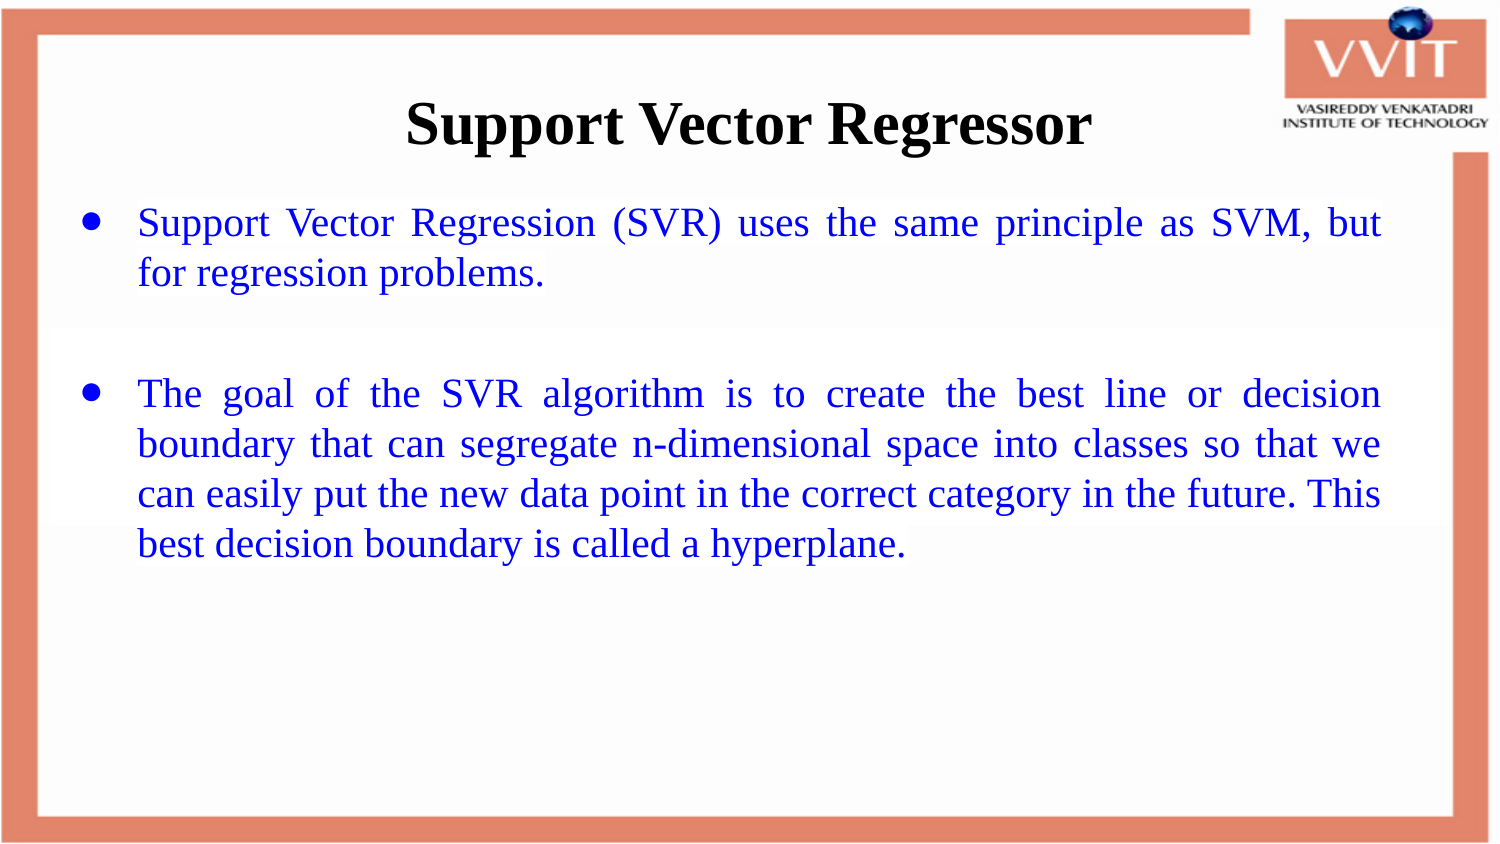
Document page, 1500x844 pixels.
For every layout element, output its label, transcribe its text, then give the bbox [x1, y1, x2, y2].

picture [0, 0, 1500, 844]
title Support Vector Regressor [51, 72, 1449, 167]
list Support Vector Regression (SVR) uses the same principle as SVM, but for regression problems. The goal of the SVR algorithm is to create the best line or decision boundary that can segregate n-dimensional space into classes so that we can easily put the new data point in the correct category in the future. This best decision boundary is called a hyperplane. [51, 189, 1394, 763]
